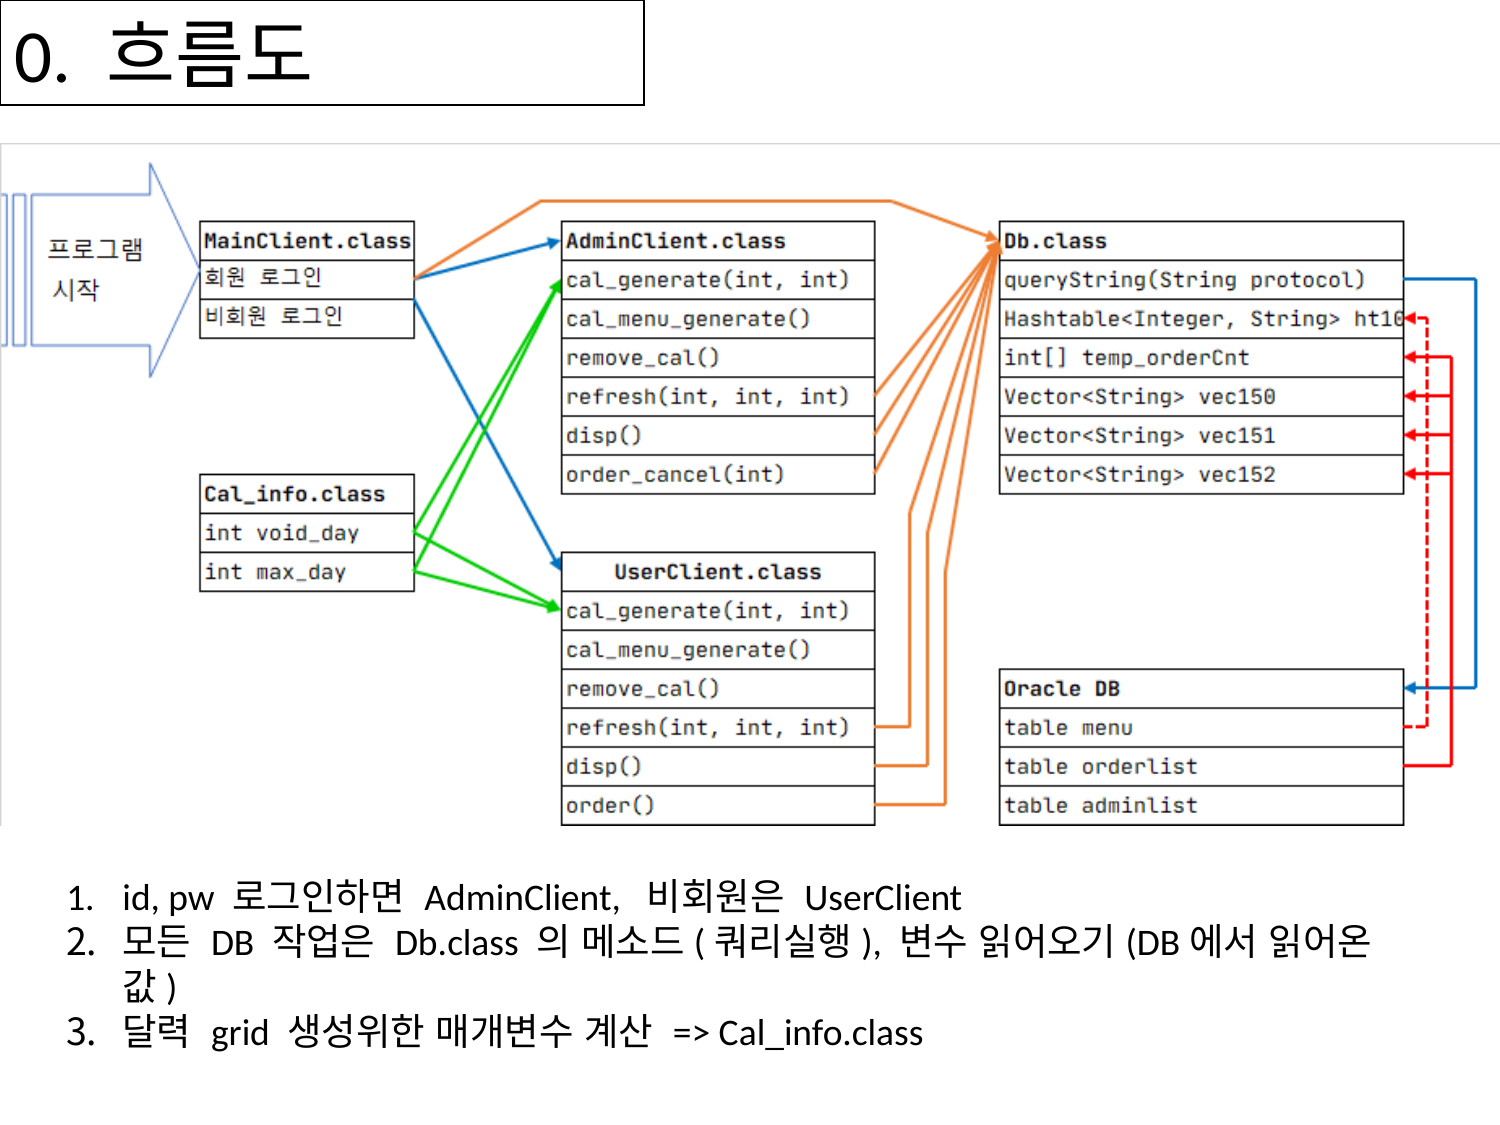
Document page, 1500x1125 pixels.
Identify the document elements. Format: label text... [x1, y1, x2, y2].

text_box id, pw 로그인하면 AdminClient, 비회원은 UserClient 모든 DB 작업은 Db.class 의 메소드(쿼리실행), 변수 읽어오기(DB에서 읽어온 값) 달력 grid 생성위한 매개변수 계산 => Cal_info.class [51, 865, 1449, 1061]
text_box 0. 흐름도 [0, 0, 645, 106]
picture [0, 143, 1500, 826]
